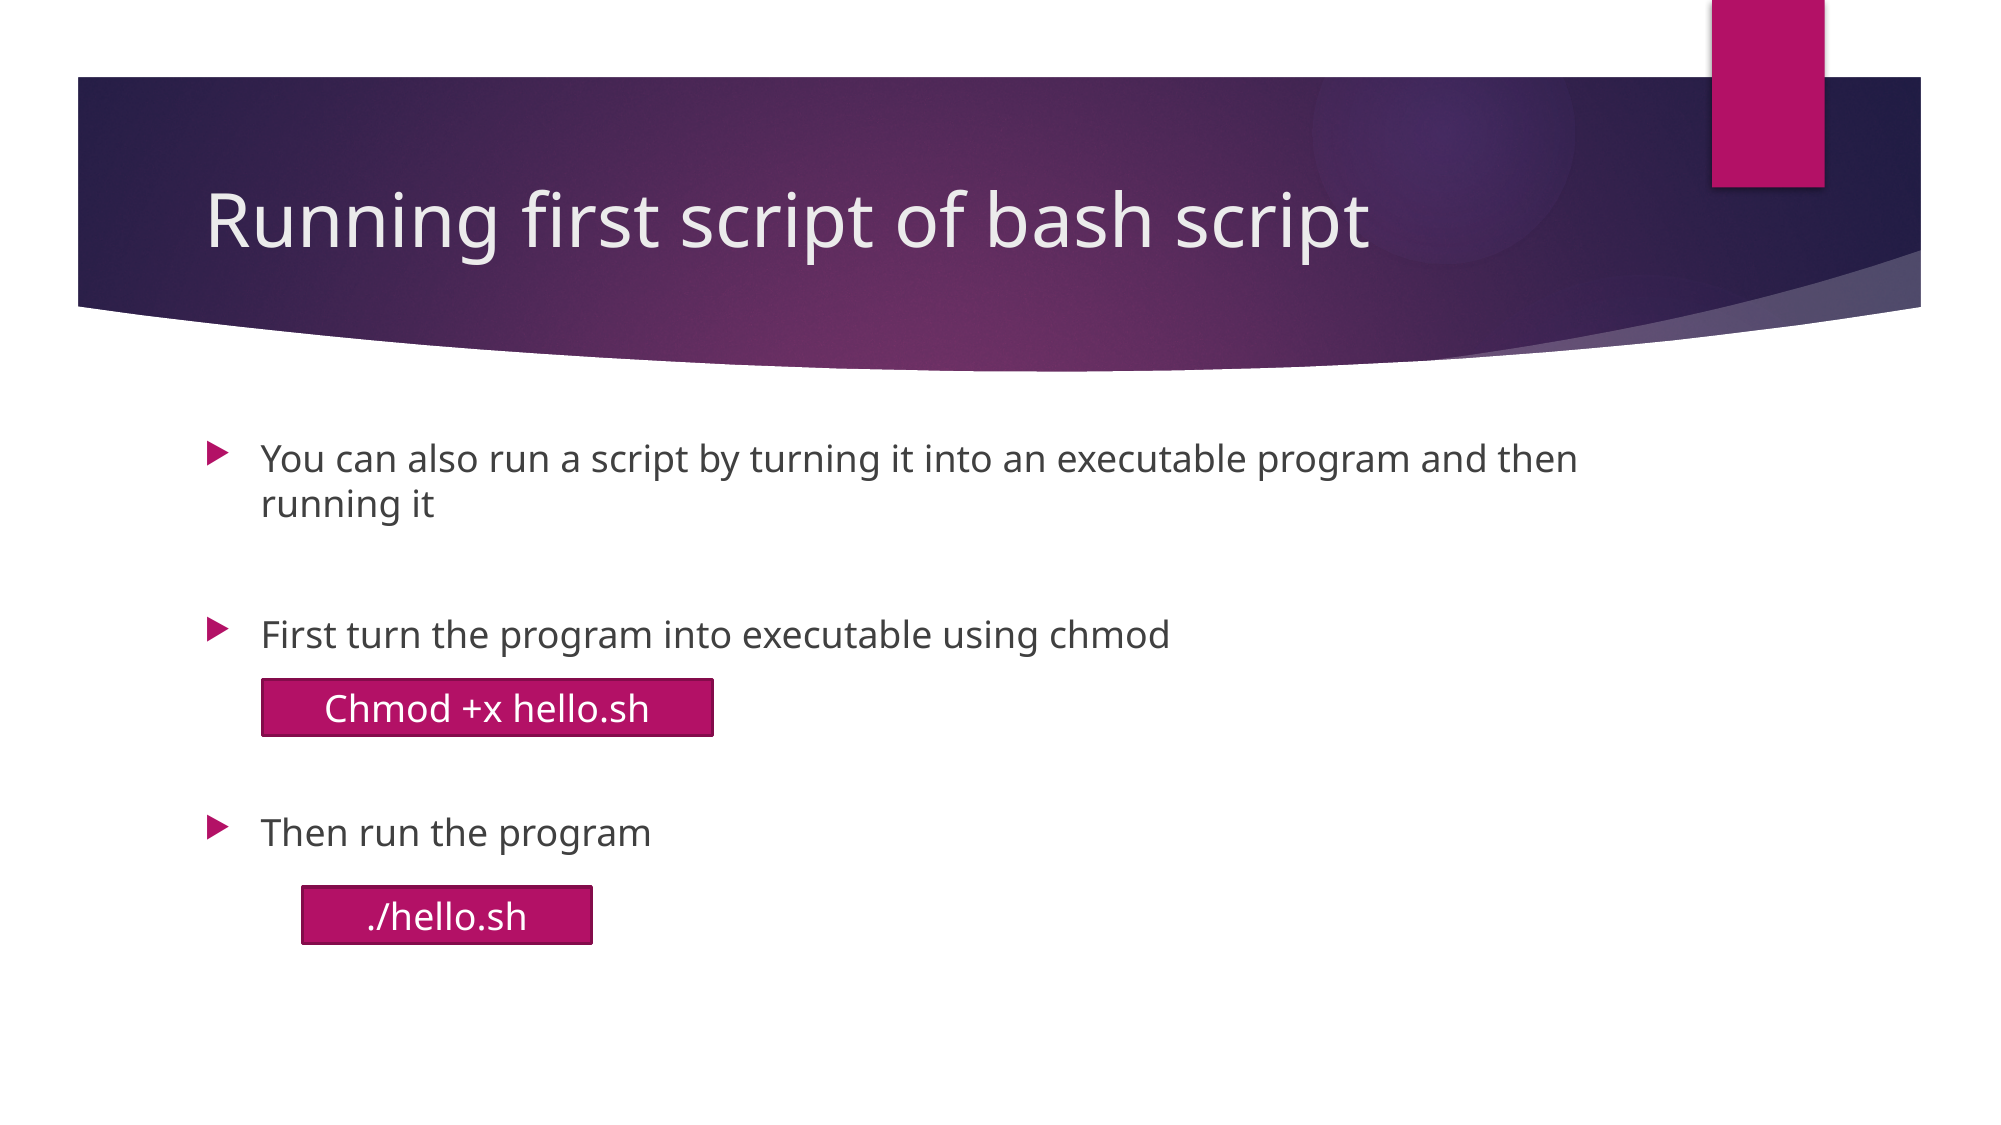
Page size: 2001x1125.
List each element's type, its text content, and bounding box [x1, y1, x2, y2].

text_box ./hello.sh [301, 885, 593, 945]
text_box Chmod +x hello.sh [261, 678, 714, 737]
list You can also run a script by turning it into an executable program and then running it First turn the program into executable using chmod Then run the program [189, 427, 1638, 988]
title Running first script of bash script [189, 159, 1627, 276]
